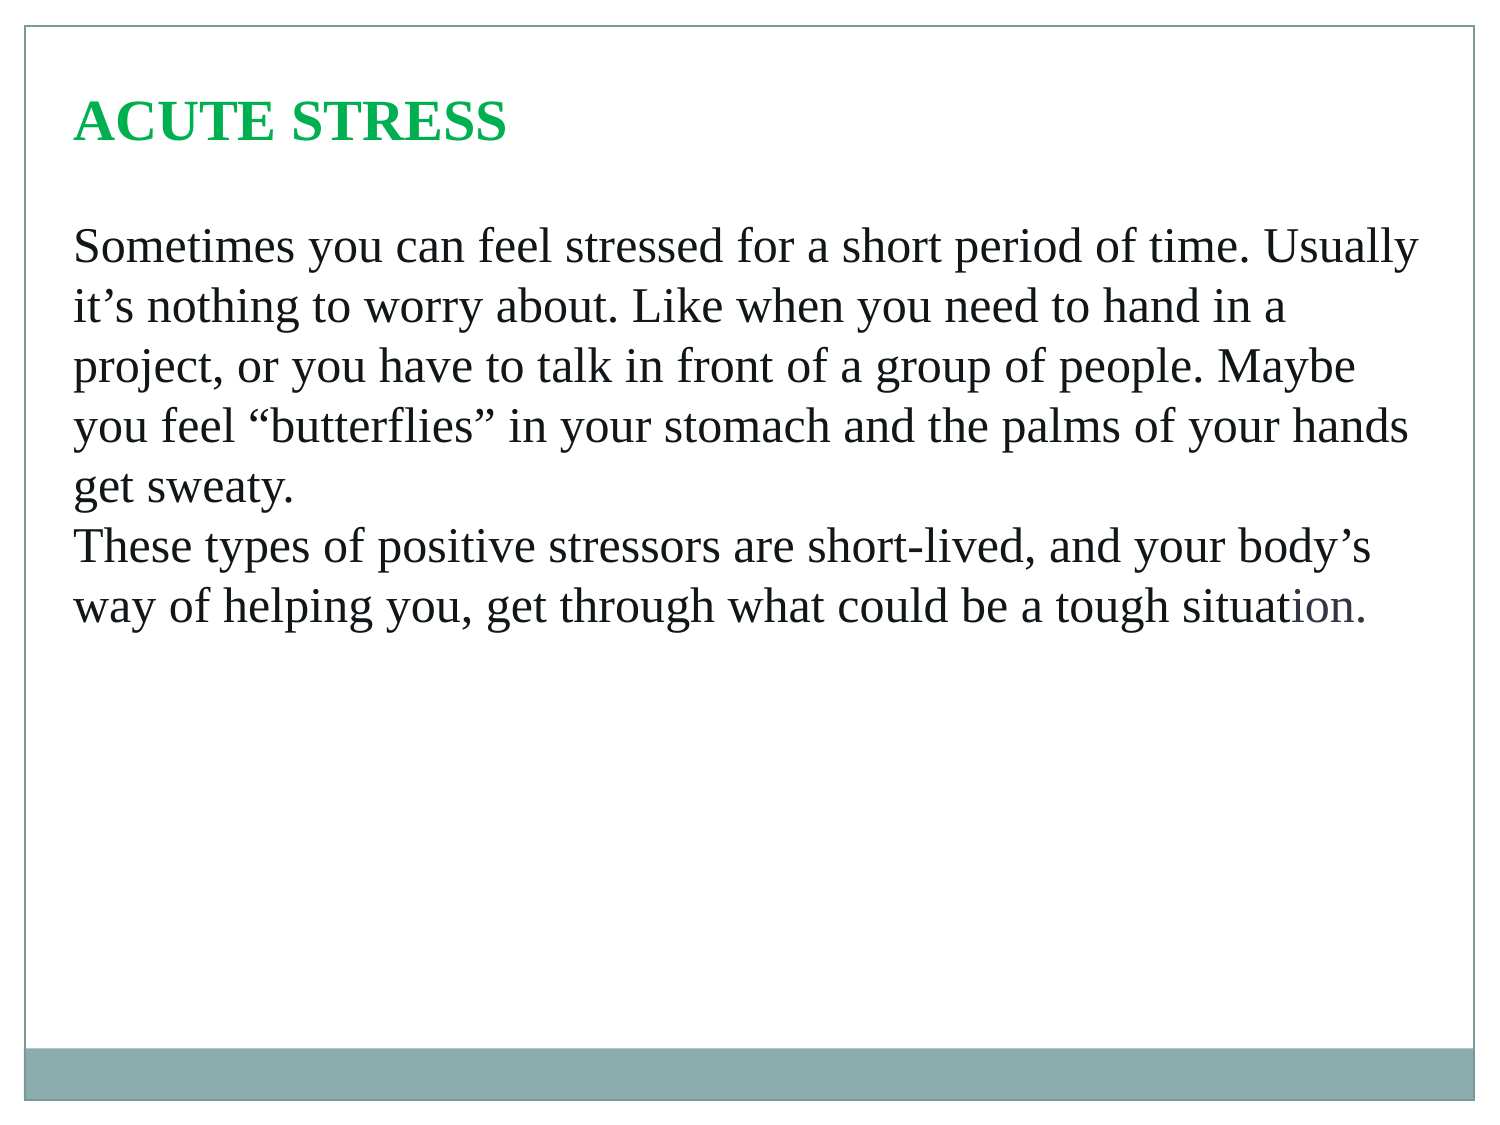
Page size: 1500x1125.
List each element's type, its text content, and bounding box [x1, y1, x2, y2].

text_box ACUTE STRESS Sometimes you can feel stressed for a short period of time. Usually it’s nothing to worry about. Like when you need to hand in a project, or you have to talk in front of a group of people. Maybe you feel “butterflies” in your stomach and the palms of your hands get sweaty. These types of positive stressors are short-lived, and your body’s way of helping you, get through what could be a tough situation. [58, 75, 1446, 640]
